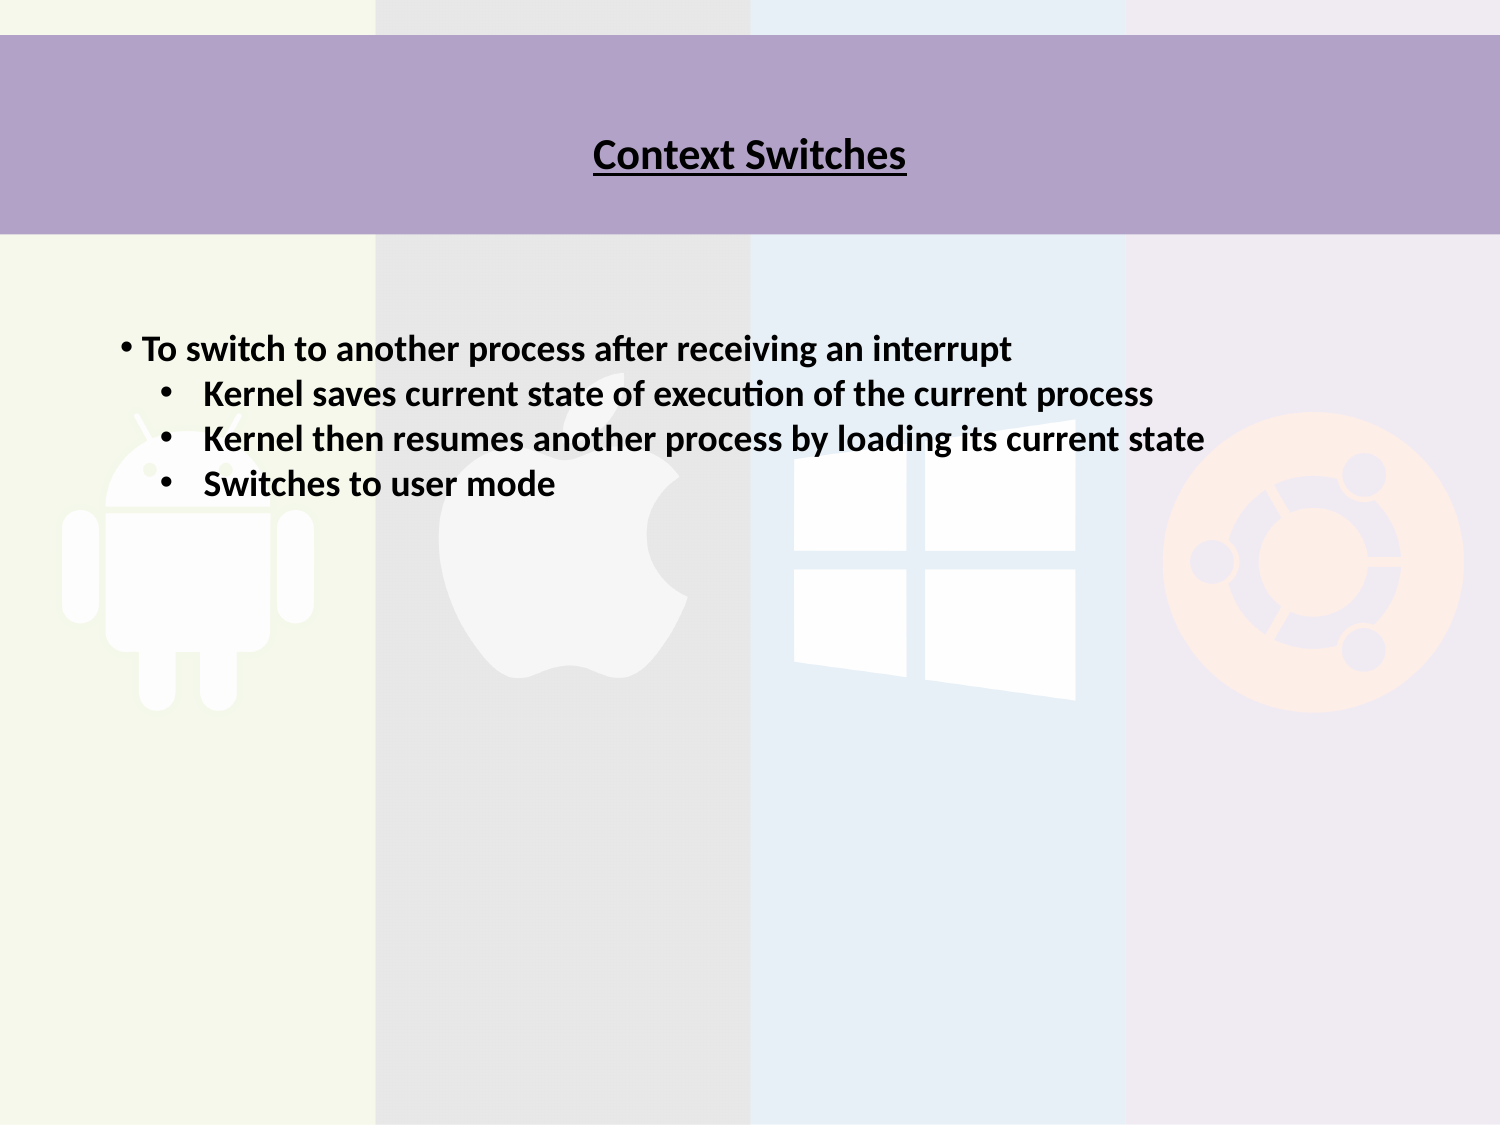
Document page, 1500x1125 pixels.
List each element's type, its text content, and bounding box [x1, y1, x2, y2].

text_box To switch to another process after receiving an interrupt Kernel saves current state of execution of the current process Kernel then resumes another process by loading its current state Switches to user mode [105, 316, 1383, 1125]
text_box [0, 33, 1500, 236]
title Context Switches [35, 117, 1465, 258]
